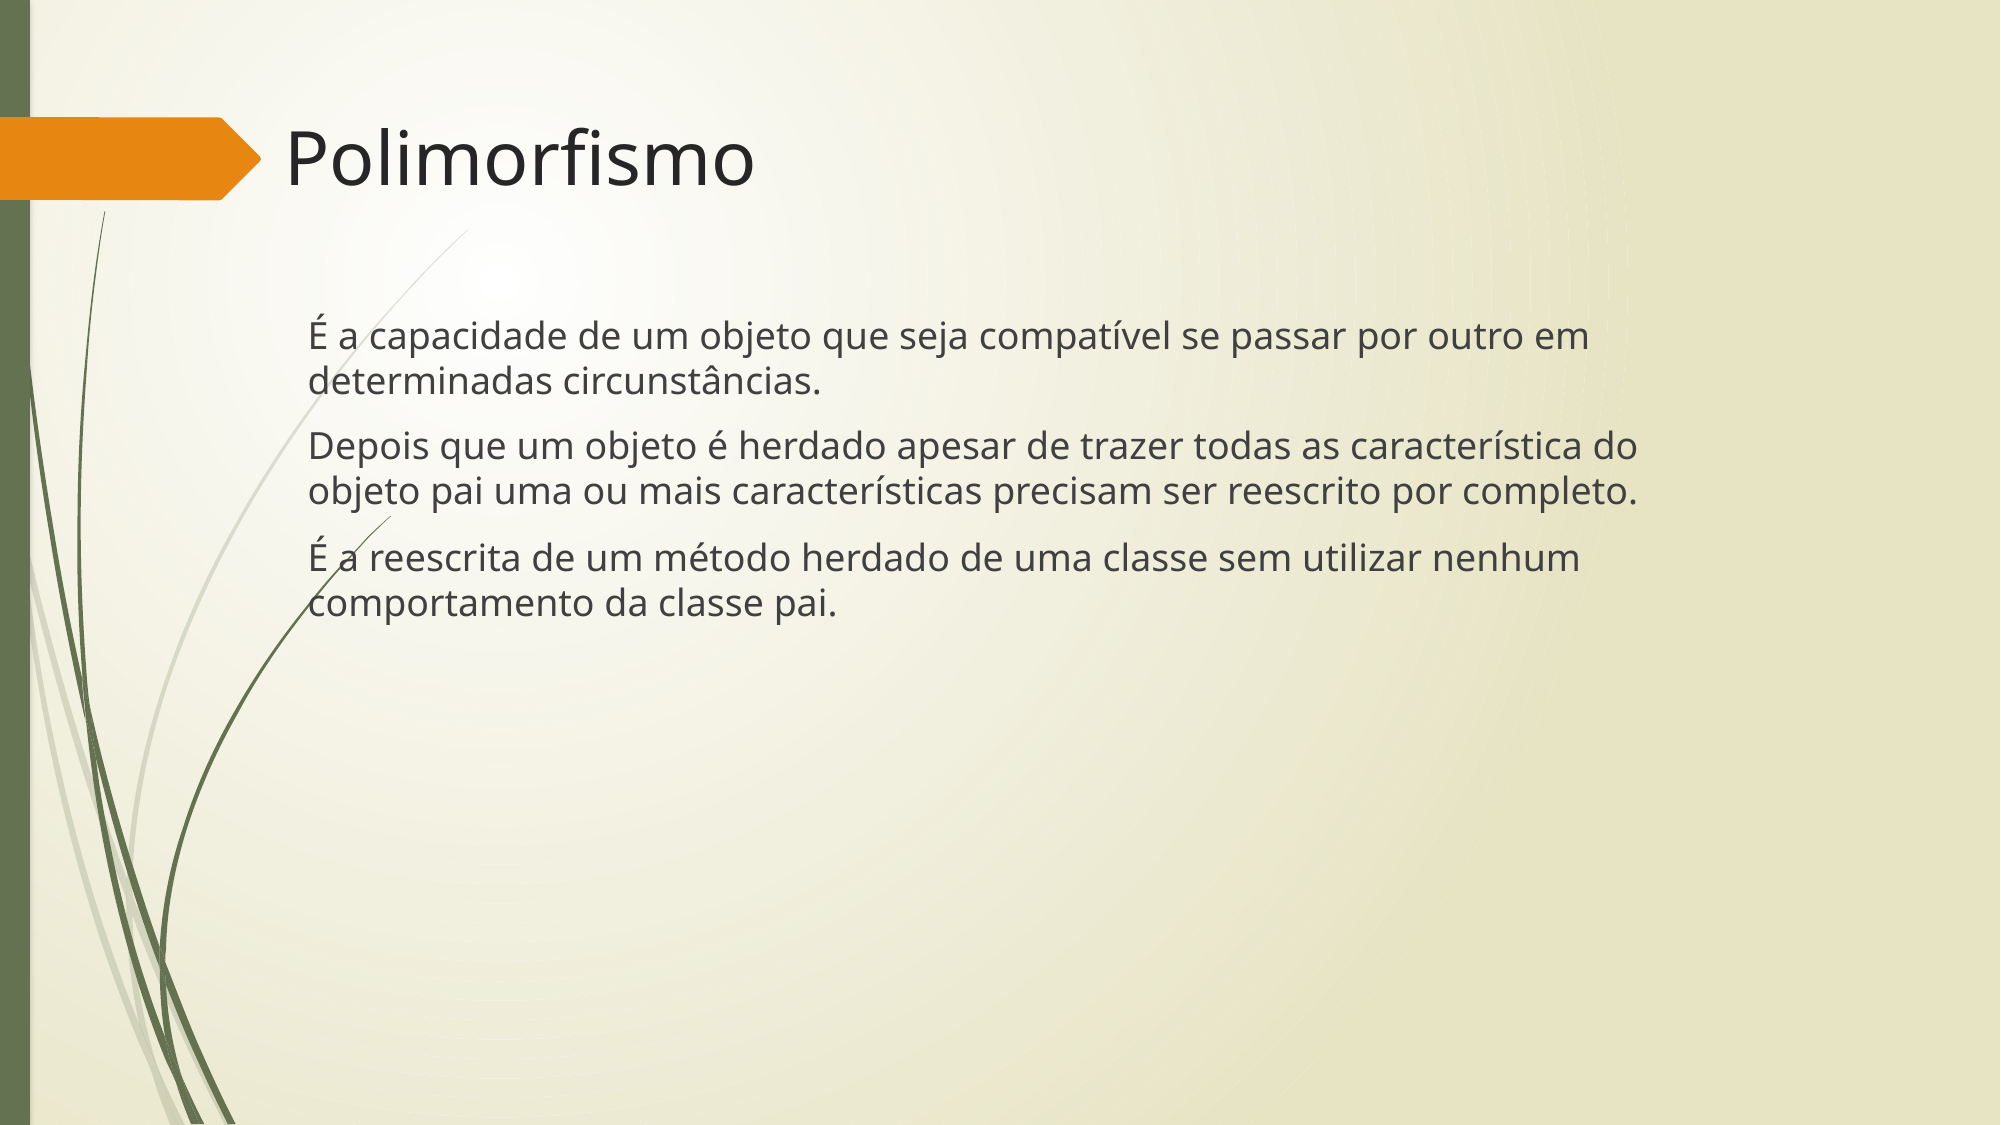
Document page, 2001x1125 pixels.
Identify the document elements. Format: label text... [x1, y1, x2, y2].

title Polimorfismo [269, 102, 1731, 223]
list É a capacidade de um objeto que seja compatível se passar por outro em determinadas circunstâncias. Depois que um objeto é herdado apesar de trazer todas as característica do objeto pai uma ou mais características precisam ser reescrito por completo. É a reescrita de um método herdado de uma classe sem utilizar nenhum comportamento da classe pai. [292, 172, 1756, 769]
